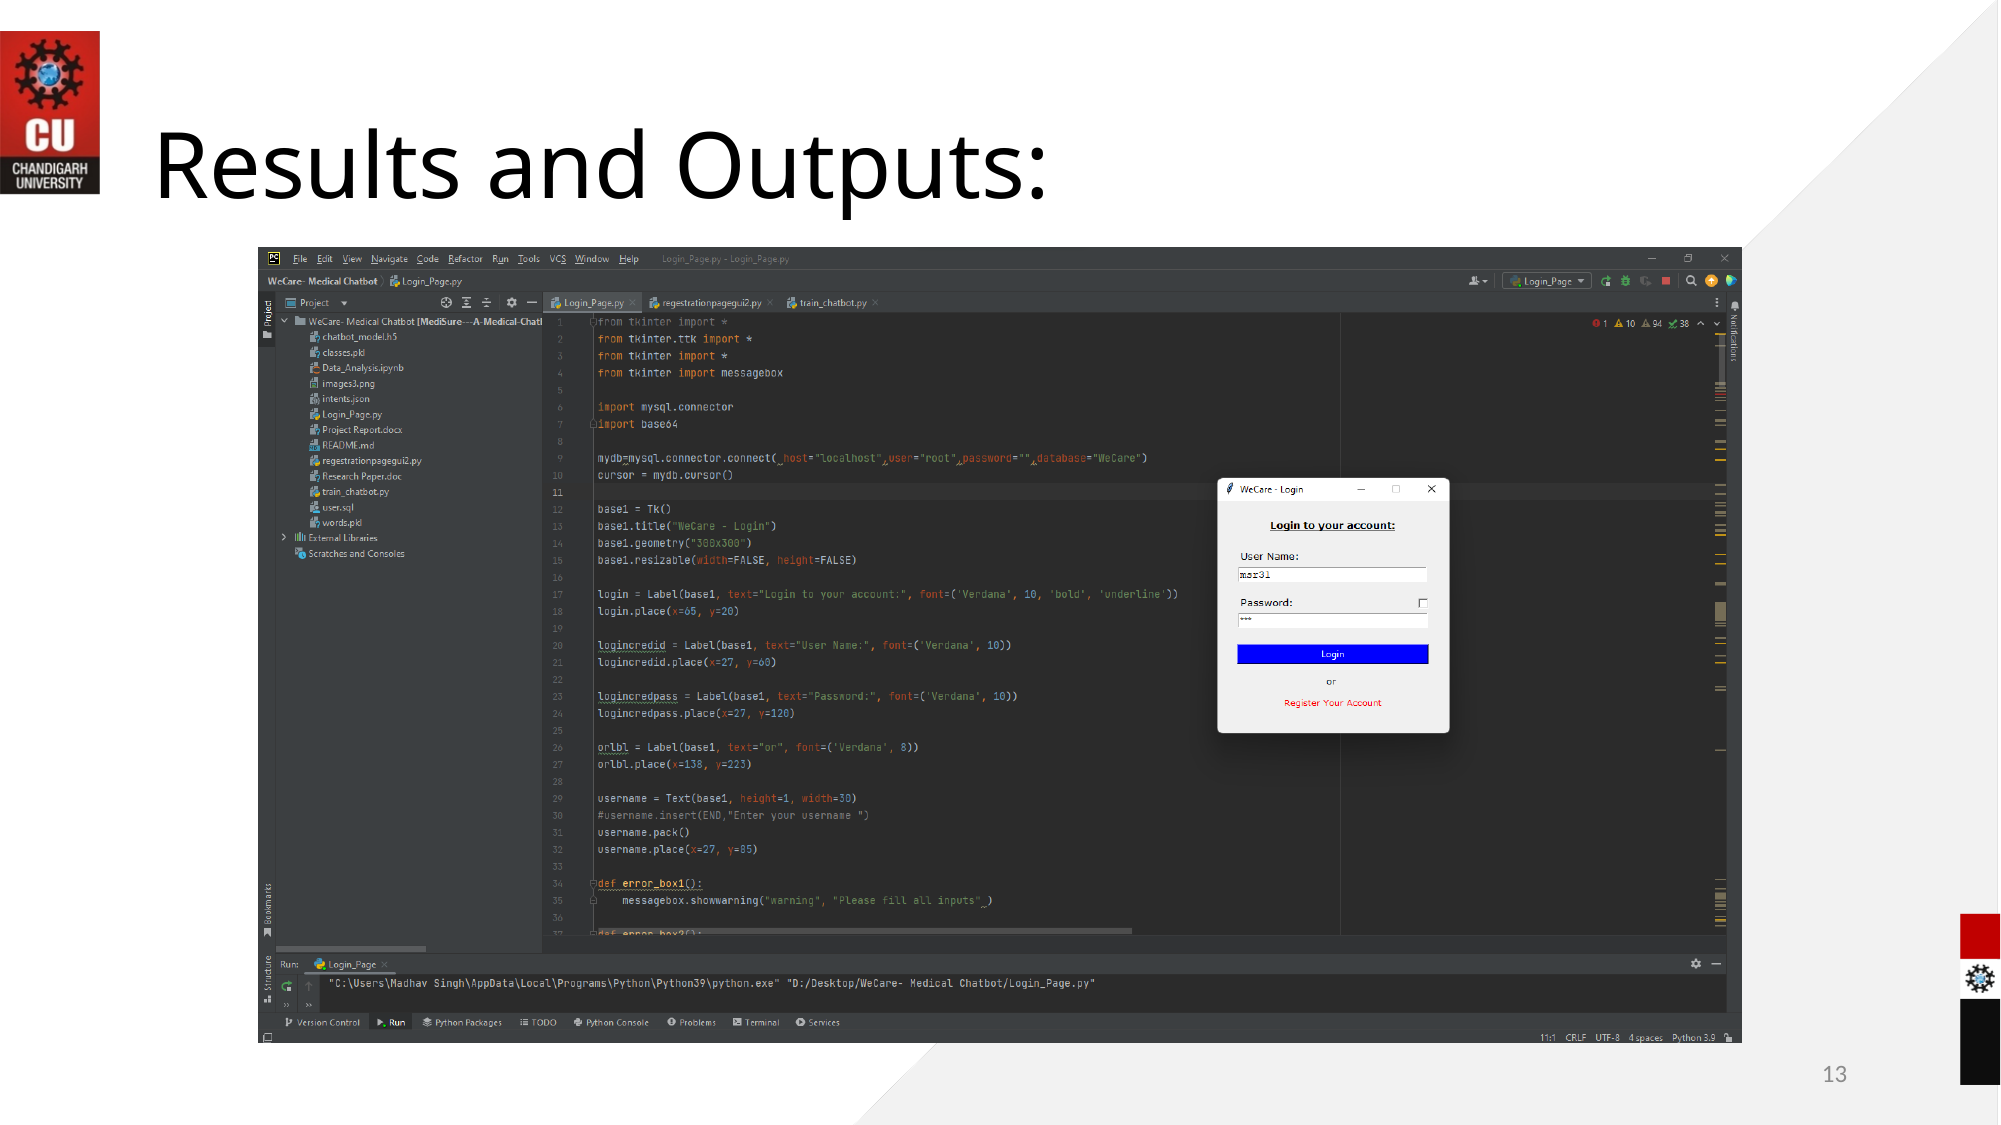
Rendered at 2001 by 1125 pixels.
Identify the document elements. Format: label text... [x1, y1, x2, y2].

title Results and Outputs: [137, 59, 1863, 278]
picture [0, 0, 2001, 1125]
slide_number 13 [1412, 1042, 1863, 1103]
